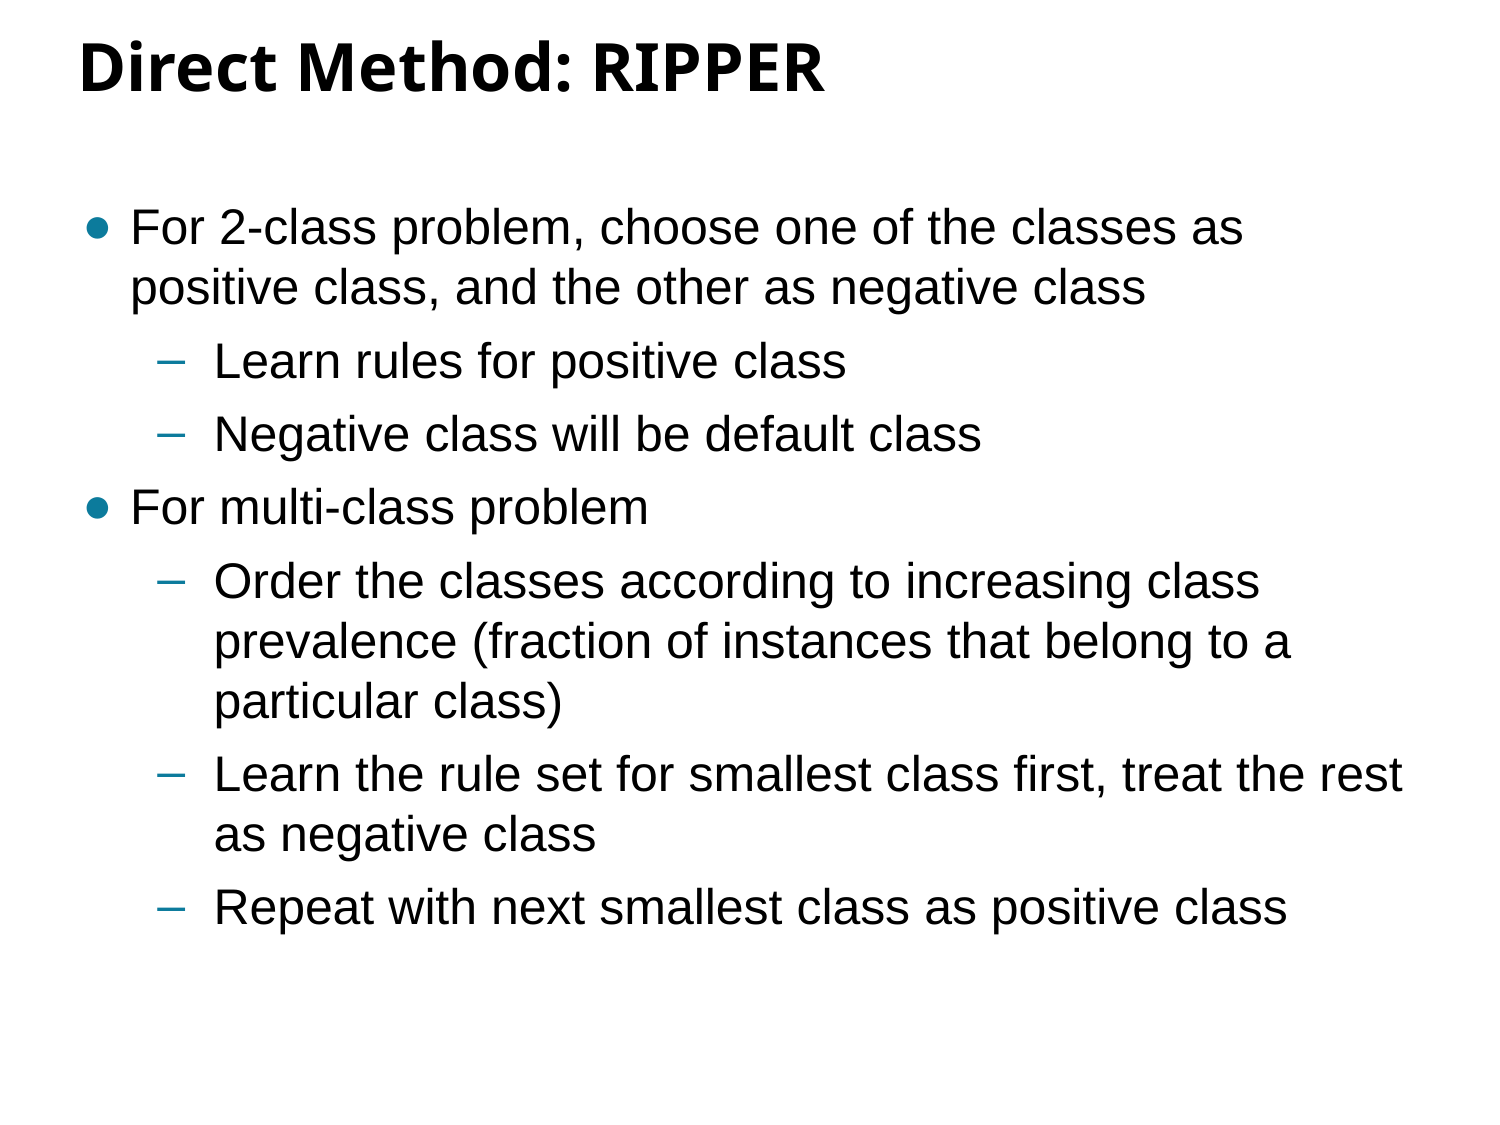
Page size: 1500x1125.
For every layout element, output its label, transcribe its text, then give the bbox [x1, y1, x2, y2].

title Direct Method: RIPPER [62, 24, 1421, 113]
list For 2-class problem, choose one of the classes as positive class, and the other as negative class Learn rules for positive class Negative class will be default class For multi-class problem Order the classes according to increasing class prevalence (fraction of instances that belong to a particular class) Learn the rule set for smallest class first, treat the rest as negative class Repeat with next smallest class as positive class [67, 187, 1432, 1038]
